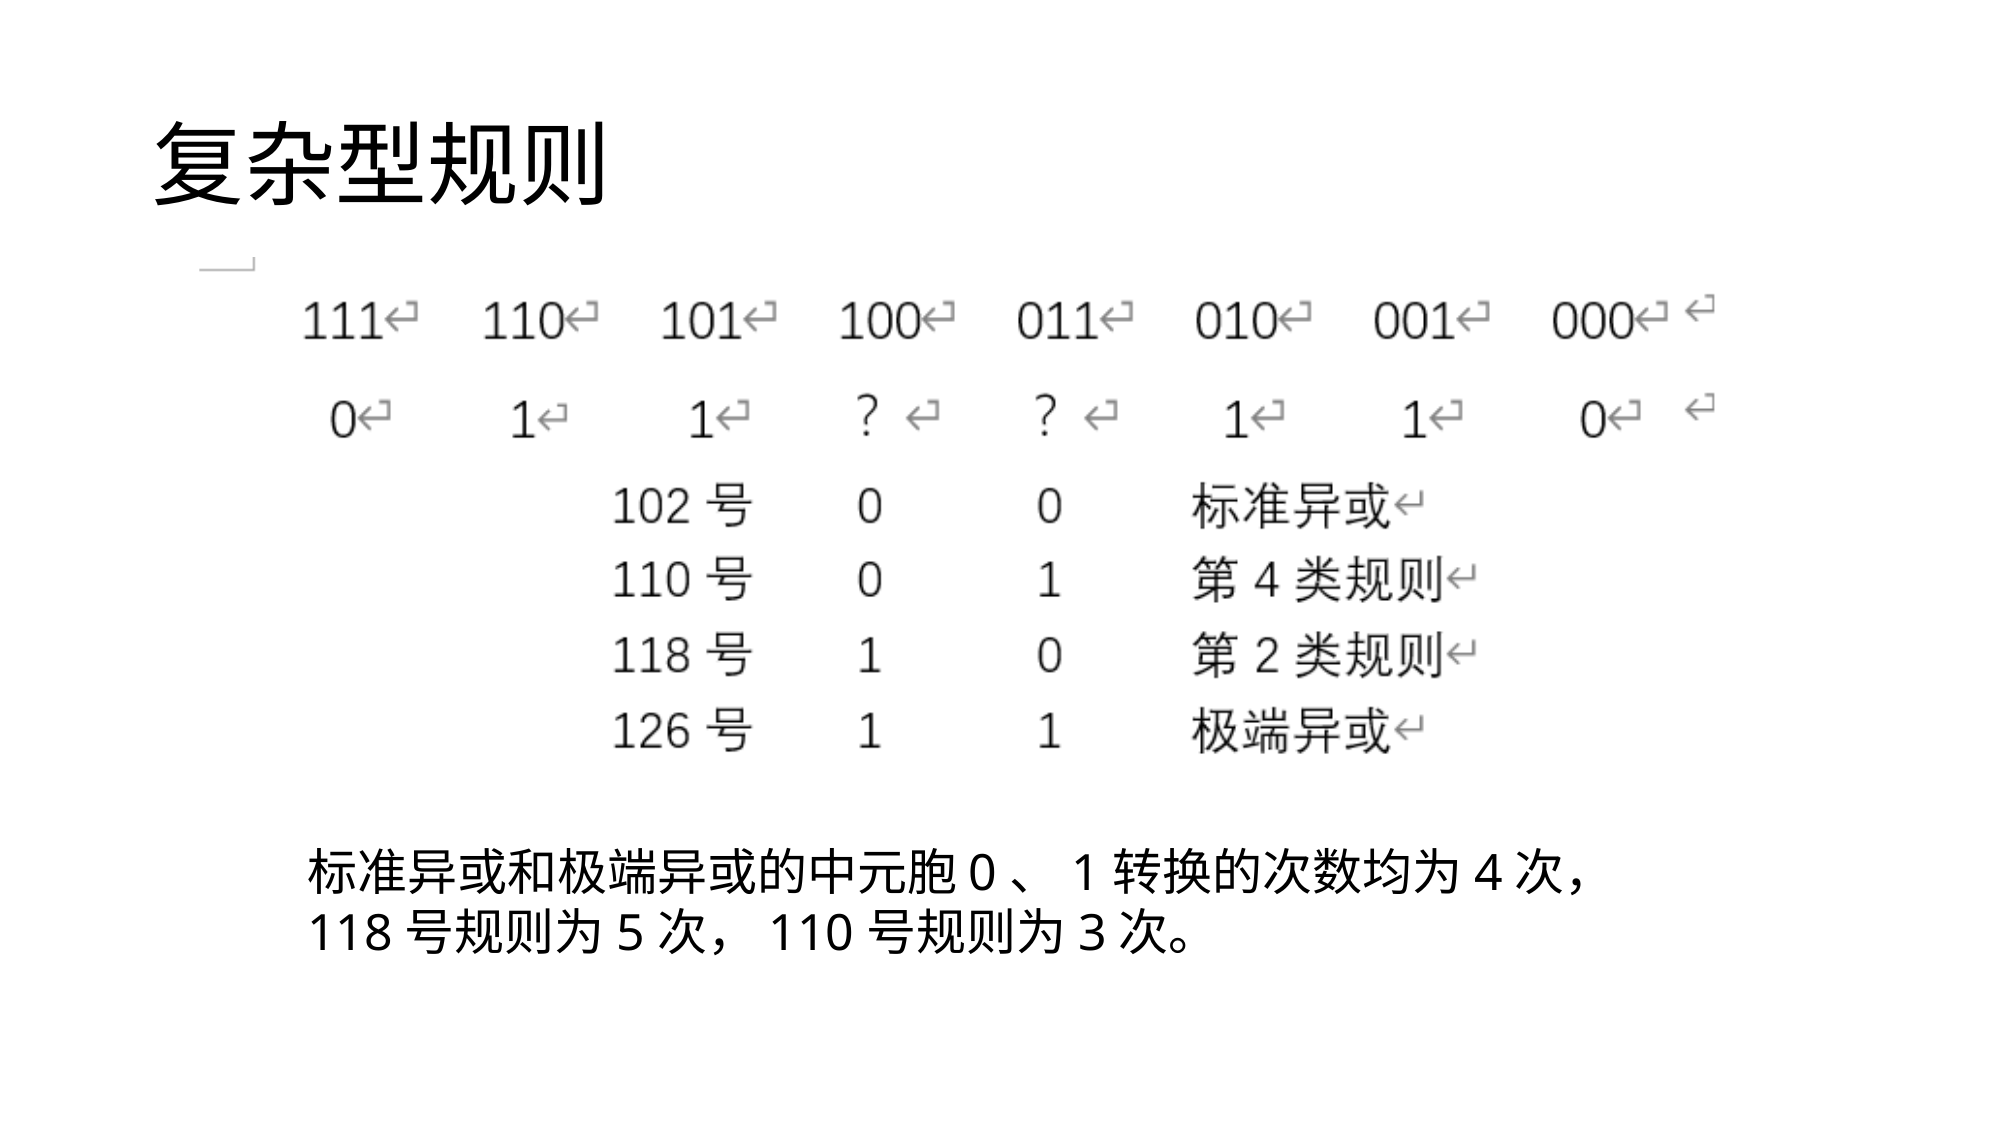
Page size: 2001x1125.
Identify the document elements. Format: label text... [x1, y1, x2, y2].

text_box 标准异或和极端异或的中元胞0、1转换的次数均为4次，118号规则为5次，110号规则为3次。 [292, 833, 1663, 968]
title 复杂型规则 [137, 59, 1863, 278]
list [199, 257, 1729, 773]
